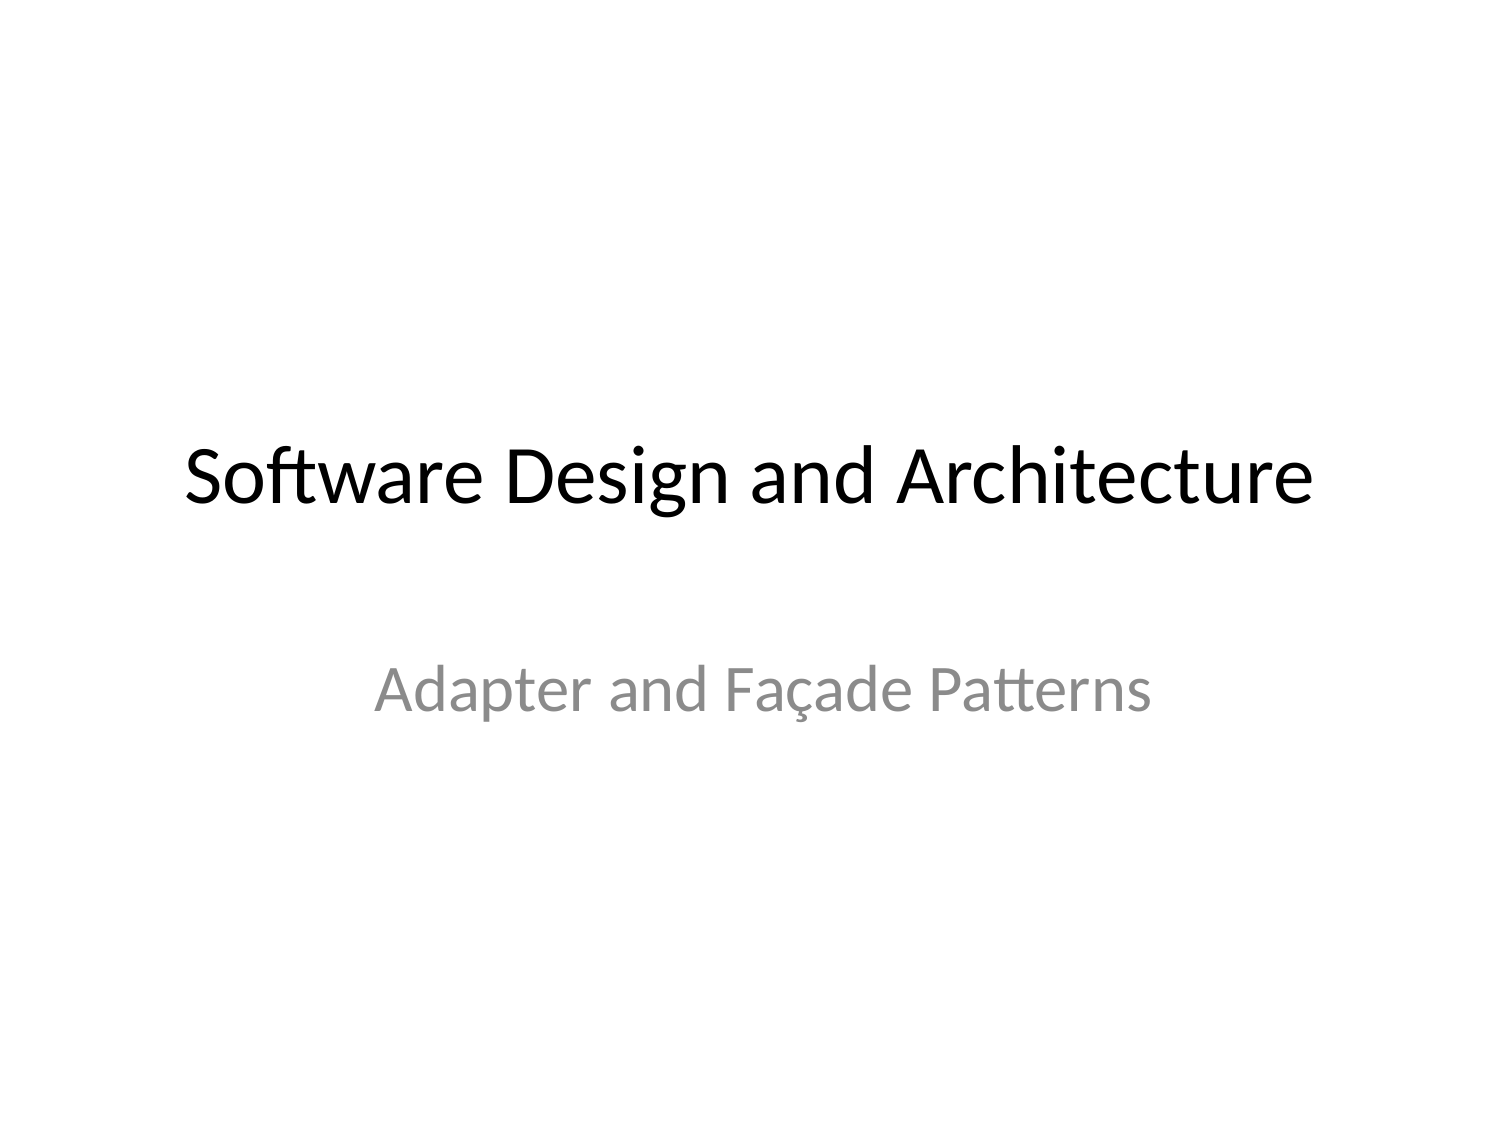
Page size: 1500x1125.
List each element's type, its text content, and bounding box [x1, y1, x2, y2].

title Software Design and Architecture [112, 349, 1388, 591]
subtitle Adapter and Façade Patterns [183, 637, 1329, 925]
